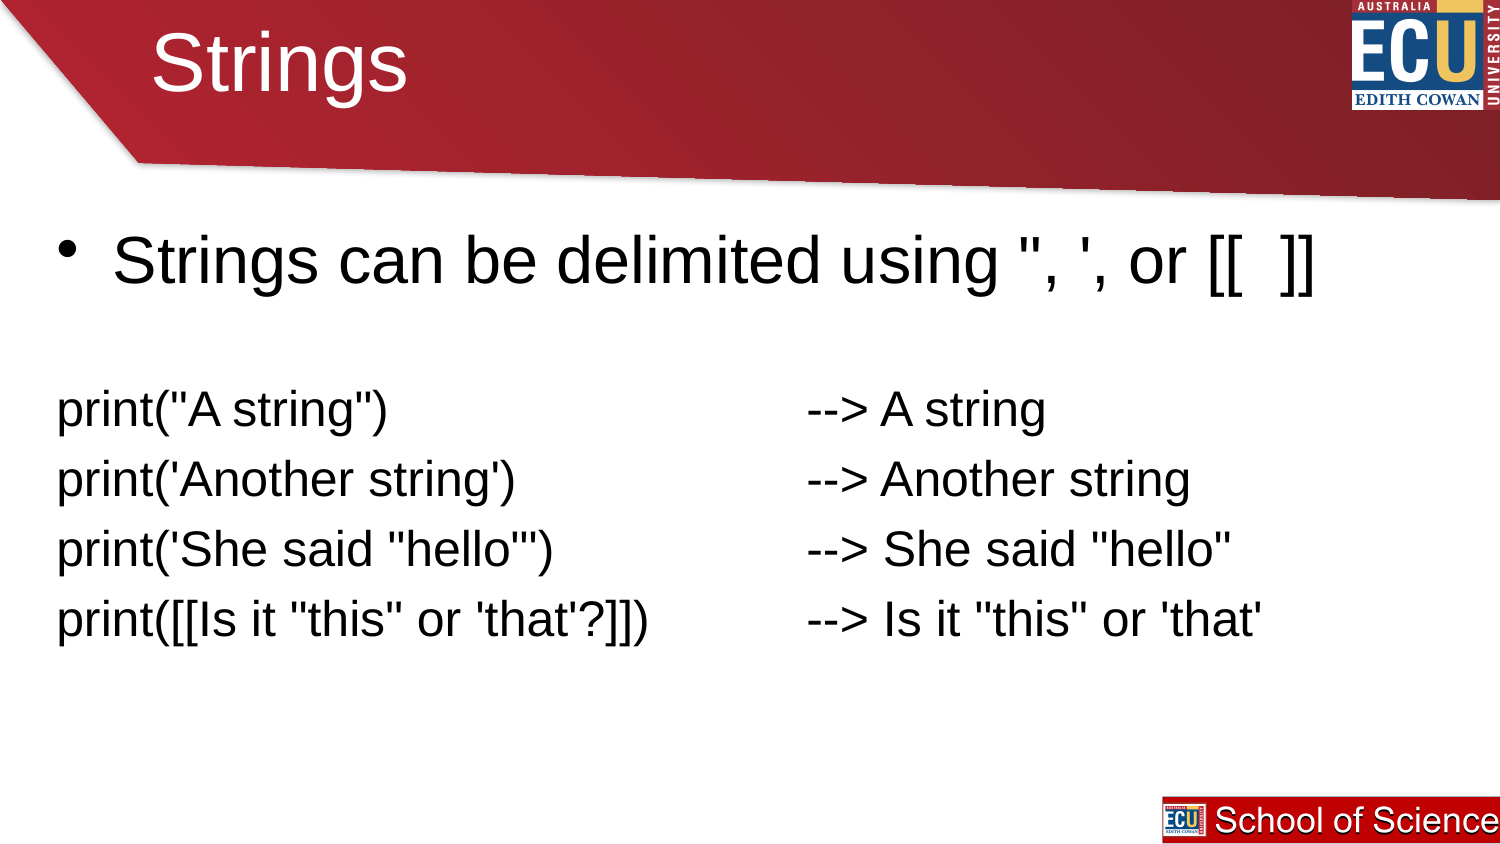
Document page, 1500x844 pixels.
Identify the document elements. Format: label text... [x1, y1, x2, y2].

picture [1352, 0, 1500, 110]
title Strings [135, 14, 1282, 103]
picture [1162, 796, 1500, 844]
list Strings can be delimited using ", ', or [[ ]] print("A string") --> A string print('Another string') --> Another string print('She said "hello"') --> She said "hello" print([[Is it "this" or 'that'?]]) --> Is it "this" or 'that' [41, 209, 1459, 812]
